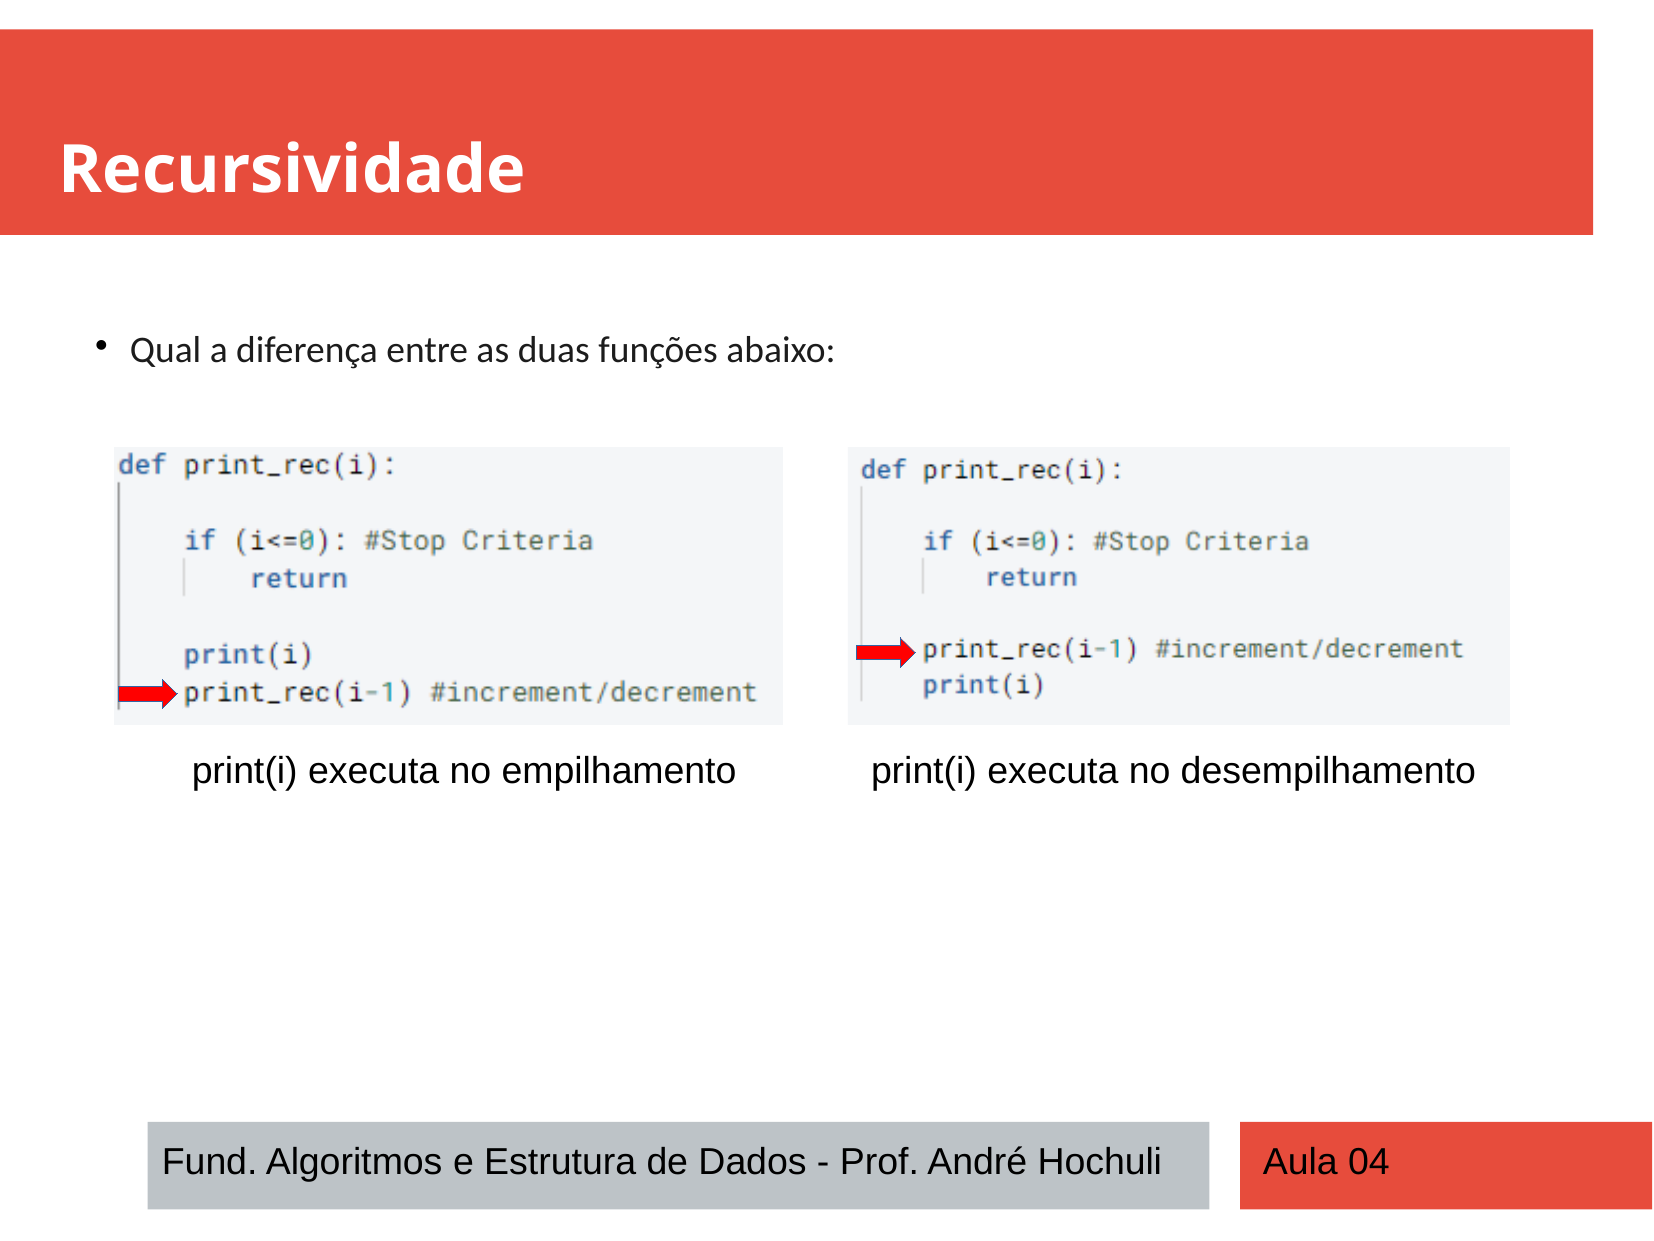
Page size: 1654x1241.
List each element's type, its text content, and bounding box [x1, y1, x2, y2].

text_box print(i) executa no empilhamento [177, 738, 752, 795]
text_box Recursividade [58, 58, 1594, 206]
text_box print(i) executa no desempilhamento [856, 738, 1491, 795]
text_box Qual a diferença entre as duas funções abaixo: [58, 324, 1564, 1092]
picture [847, 447, 1511, 725]
picture [114, 447, 784, 725]
text_box Aula 04 [1248, 1129, 1622, 1189]
text_box Fund. Algoritmos e Estrutura de Dados - Prof. André Hochuli [147, 1129, 1204, 1189]
